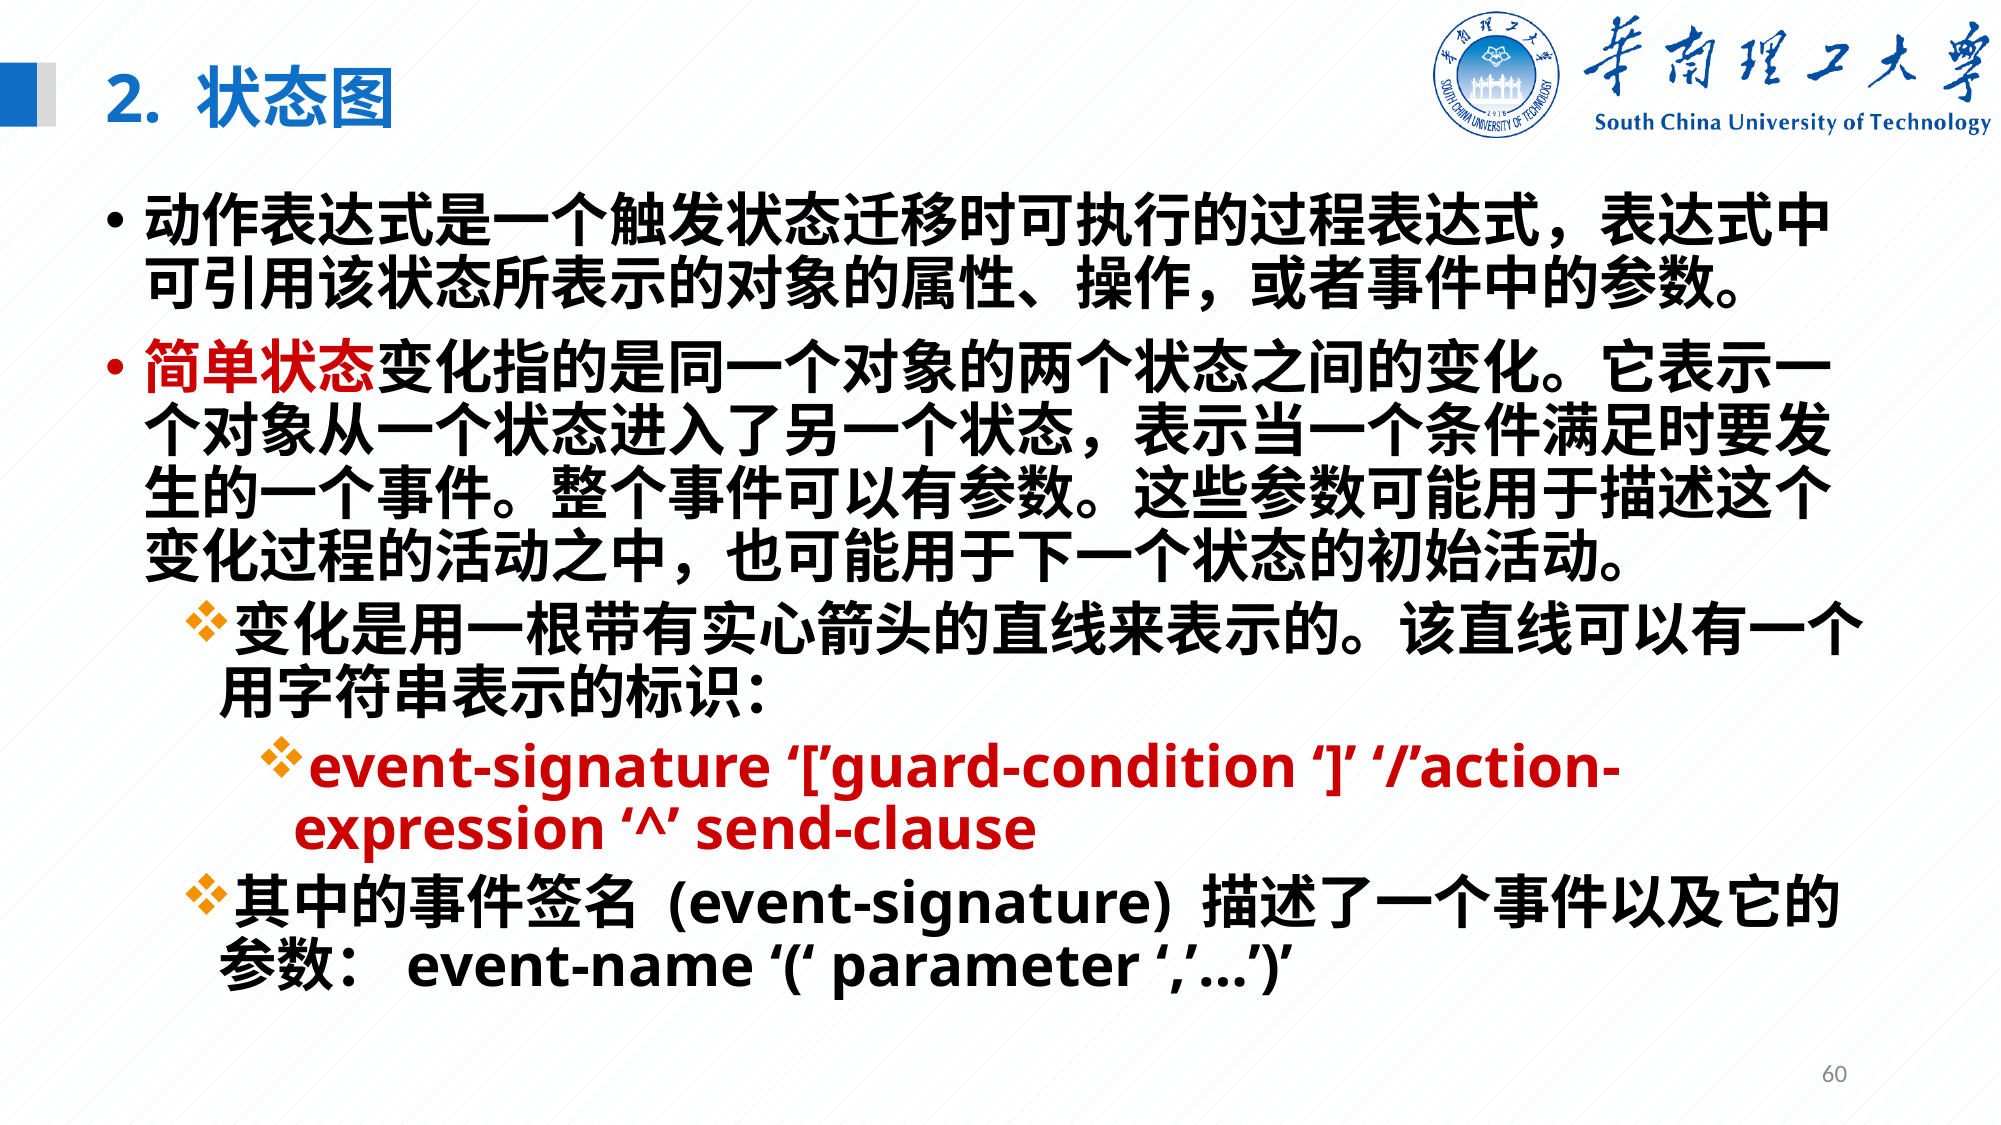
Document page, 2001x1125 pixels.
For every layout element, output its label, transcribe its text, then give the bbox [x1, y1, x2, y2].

list 动作表达式是一个触发状态迁移时可执行的过程表达式，表达式中可引用该状态所表示的对象的属性、操作，或者事件中的参数。 简单状态变化指的是同一个对象的两个状态之间的变化。它表示一个对象从一个状态进入了另一个状态，表示当一个条件满足时要发生的一个事件。整个事件可以有参数。这些参数可能用于描述这个变化过程的活动之中，也可能用于下一个状态的初始活动。 变化是用一根带有实心箭头的直线来表示的。该直线可以有一个用字符串表示的标识： event-signature ‘[’guard-condition ‘]’ ‘/’action-expression ‘^’ send-clause 其中的事件签名 (event-signature) 描述了一个事件以及它的参数：event-name ‘(‘ parameter ‘,’…’)’ [90, 183, 1906, 899]
picture [1433, 11, 1991, 138]
text_box 2. 状态图 [90, 48, 1265, 143]
slide_number 60 [1412, 1042, 1863, 1103]
